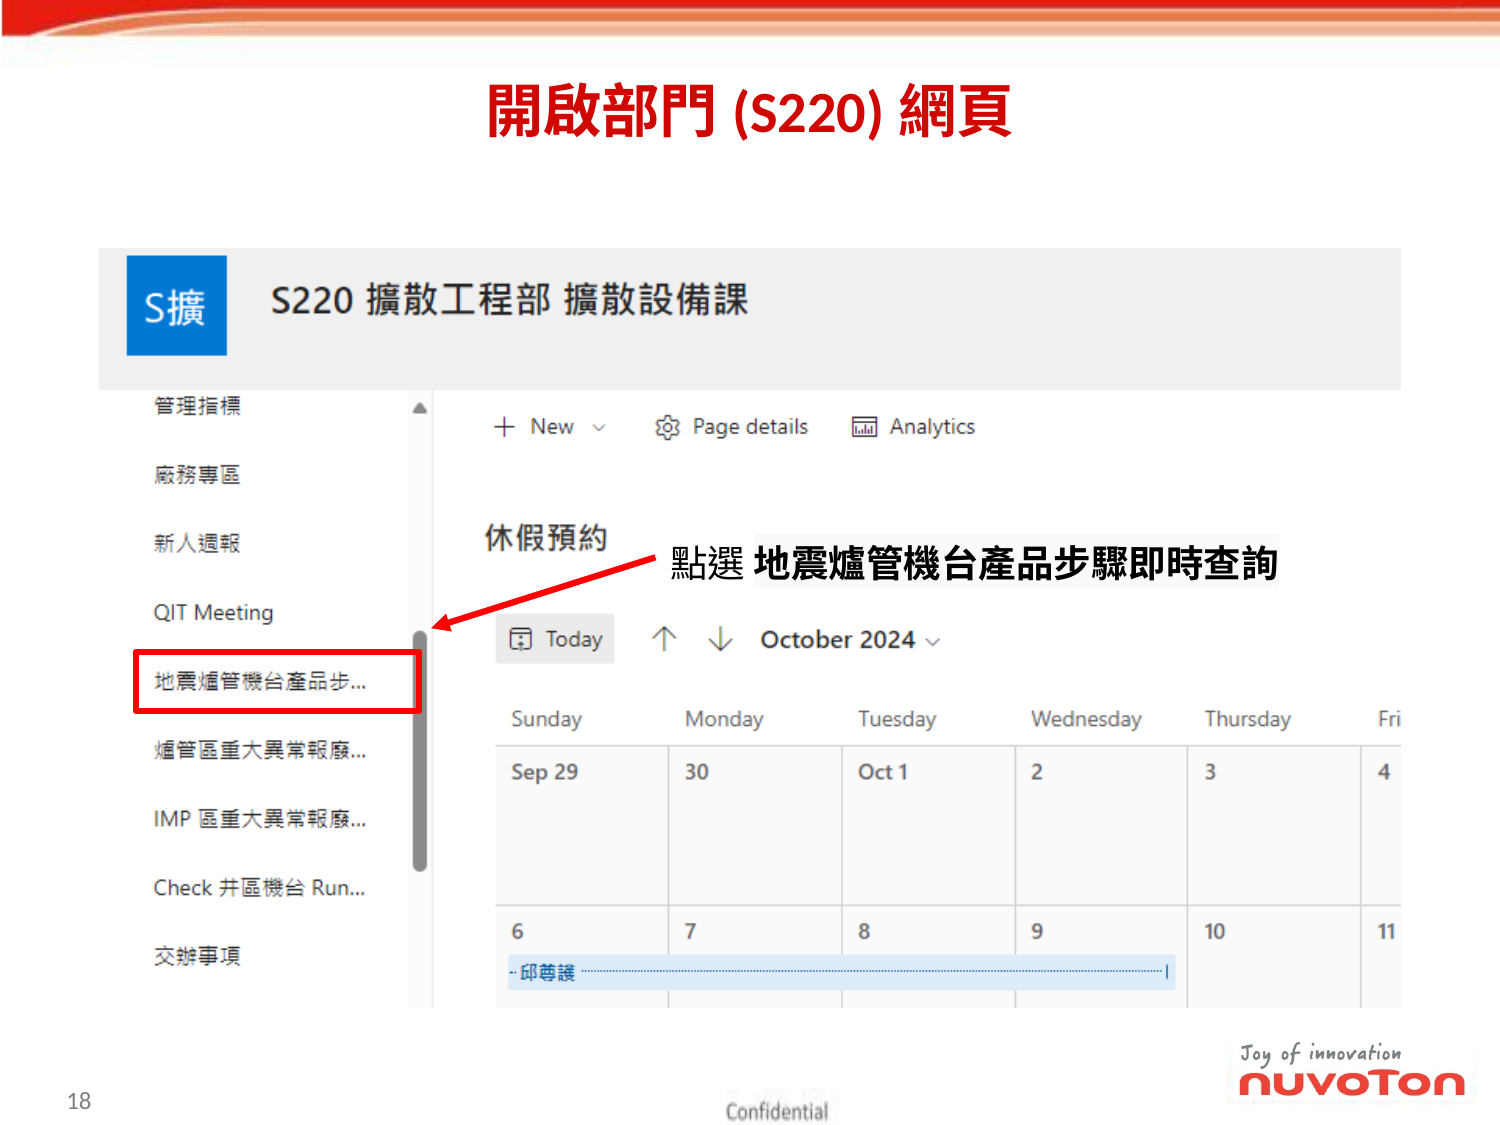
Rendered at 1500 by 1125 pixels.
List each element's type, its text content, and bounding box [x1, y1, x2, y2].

title 開啟部門(S220)網頁 [75, 66, 1425, 149]
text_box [430, 557, 656, 629]
picture [1, 0, 1500, 1125]
slide_number 17 [0, 1069, 160, 1125]
